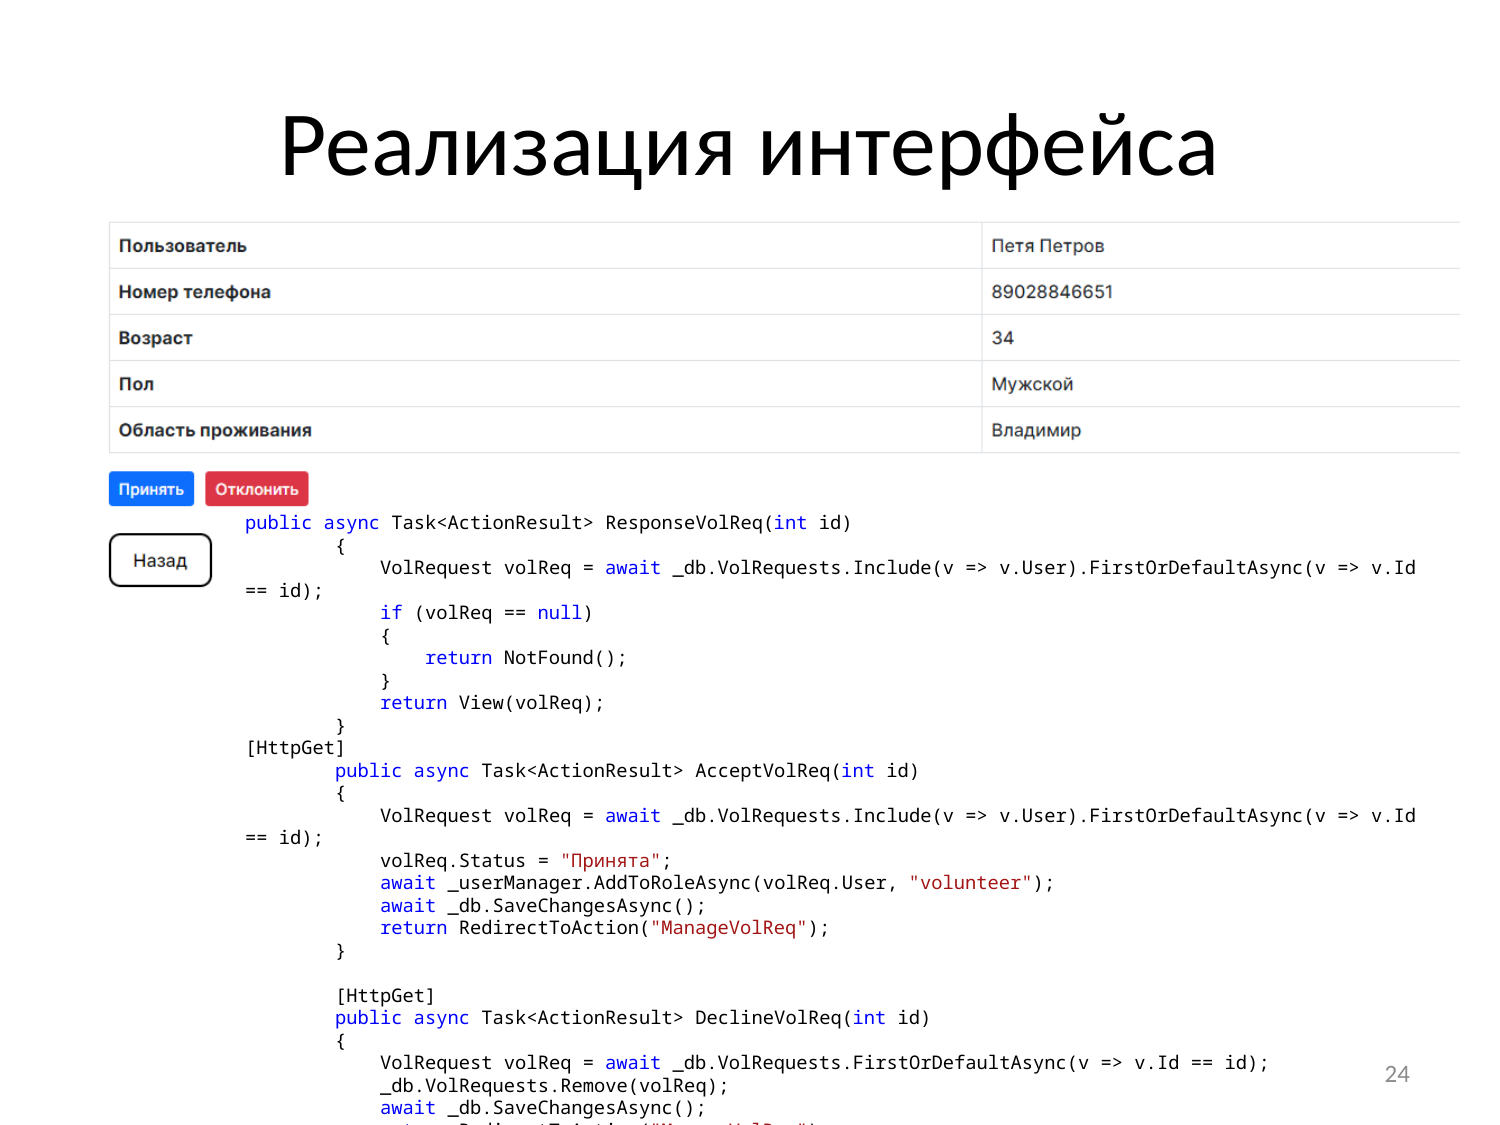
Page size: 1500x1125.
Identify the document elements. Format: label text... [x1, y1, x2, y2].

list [100, 219, 1461, 595]
text_box public async Task<ActionResult> ResponseVolReq(int id) { VolRequest volReq = await _db.VolRequests.Include(v => v.User).FirstOrDefaultAsync(v => v.Id == id); if (volReq == null) { return NotFound(); } return View(volReq); } [HttpGet] public async Task<ActionResult> AcceptVolReq(int id) { VolRequest volReq = await _db.VolRequests.Include(v => v.User).FirstOrDefaultAsync(v => v.Id == id); volReq.Status = "Принята"; await _userManager.AddToRoleAsync(volReq.User, "volunteer"); await _db.SaveChangesAsync(); return RedirectToAction("ManageVolReq"); } [HttpGet] public async Task<ActionResult> DeclineVolReq(int id) { VolRequest volReq = await _db.VolRequests.FirstOrDefaultAsync(v => v.Id == id); _db.VolRequests.Remove(volReq); await _db.SaveChangesAsync(); return RedirectToAction("ManageVolReq"); } [230, 603, 1435, 1125]
title Реализация интерфейса [75, 45, 1425, 233]
